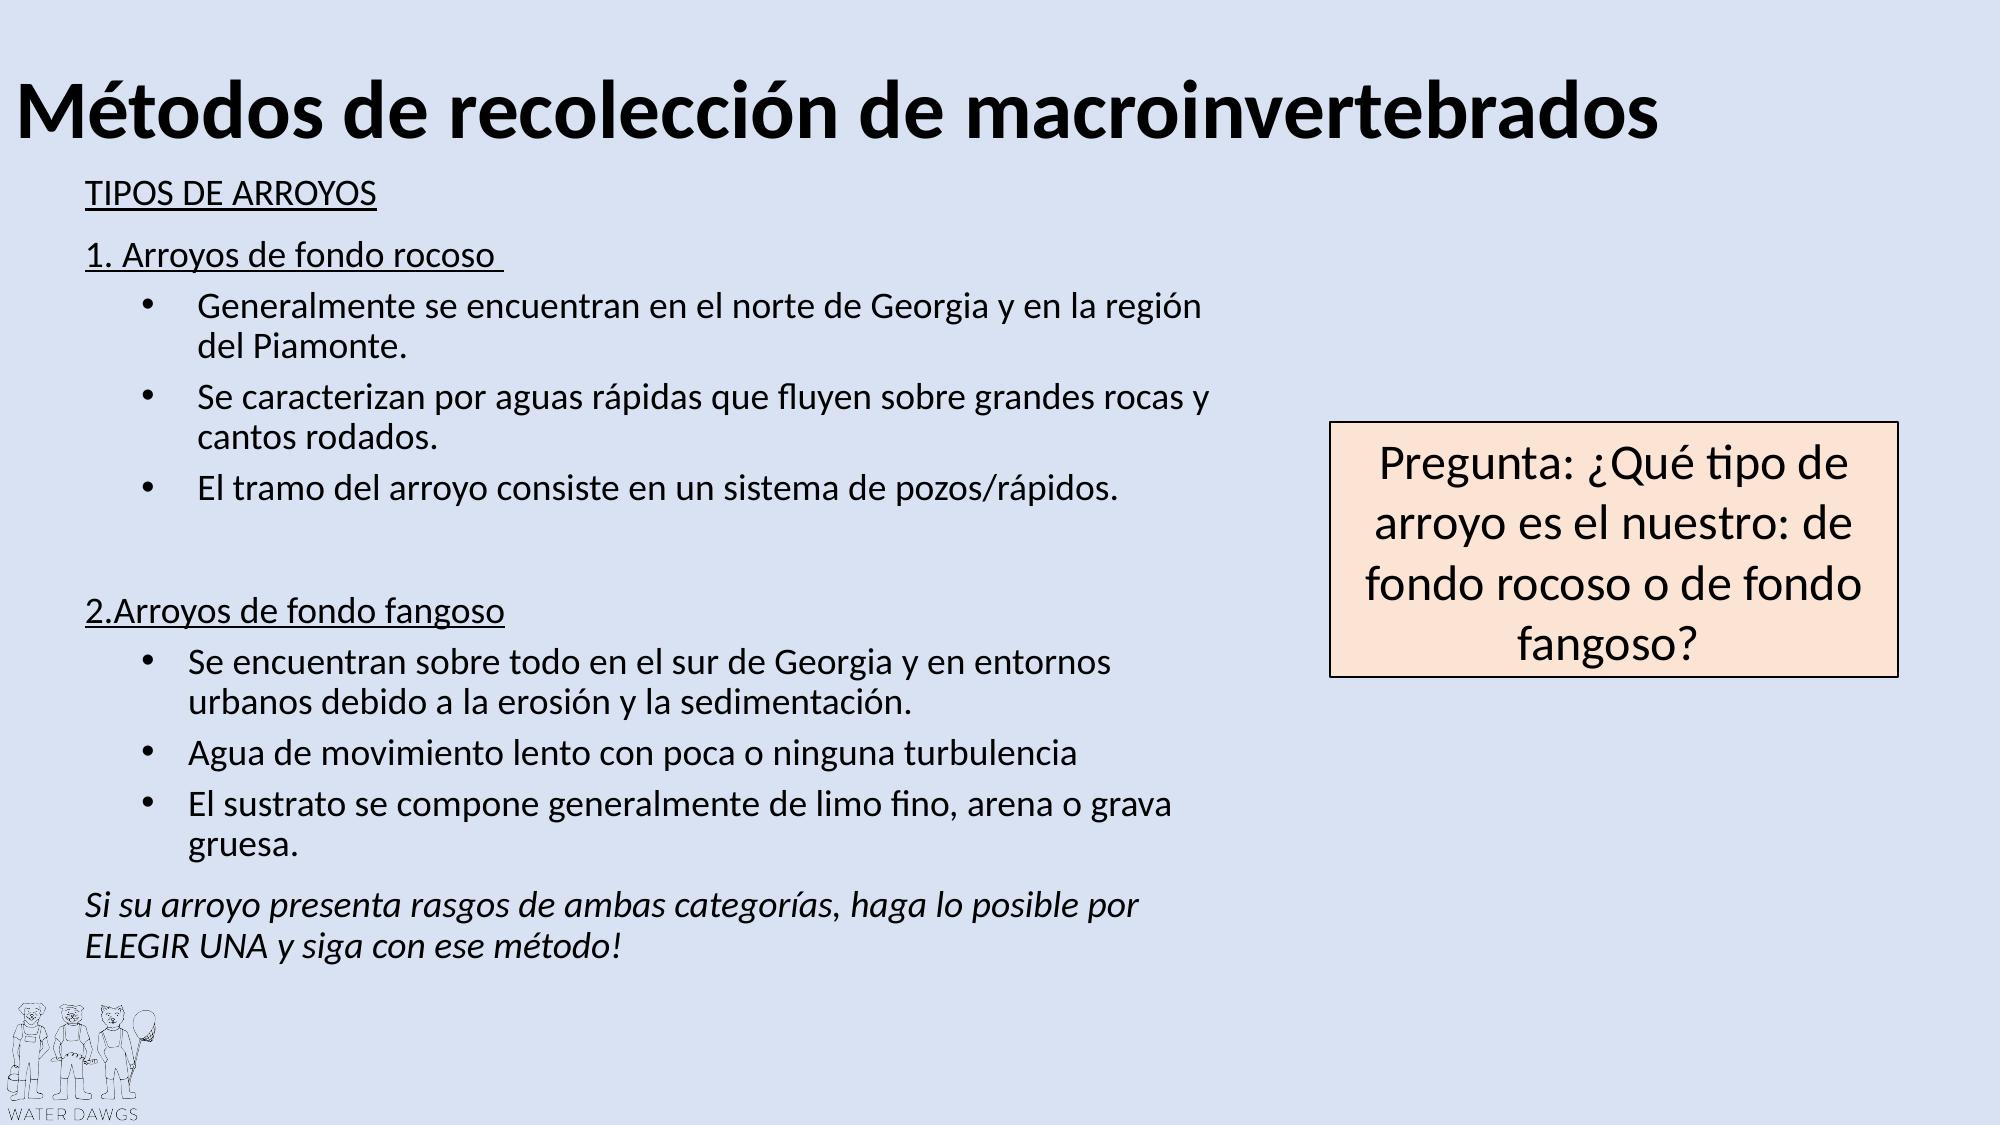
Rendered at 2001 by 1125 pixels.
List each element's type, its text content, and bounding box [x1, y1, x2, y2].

text_box Pregunta: ¿Qué tipo de arroyo es el nuestro: de fondo rocoso o de fondo fangoso? [1329, 422, 1899, 678]
picture [0, 966, 172, 1125]
title Métodos de recolección de macroinvertebrados [0, 3, 1933, 221]
list TIPOS DE ARROYOS 1. Arroyos de fondo rocoso Generalmente se encuentran en el norte de Georgia y en la región del Piamonte. Se caracterizan por aguas rápidas que fluyen sobre grandes rocas y cantos rodados. El tramo del arroyo consiste en un sistema de pozos/rápidos. 2.Arroyos de fondo fangoso Se encuentran sobre todo en el sur de Georgia y en entornos urbanos debido a la erosión y la sedimentación. Agua de movimiento lento con poca o ninguna turbulencia El sustrato se compone generalmente de limo fino, arena o grava gruesa. Si su arroyo presenta rasgos de ambas categorías, haga lo posible por ELEGIR UNA y siga con ese método! [51, 166, 1242, 959]
